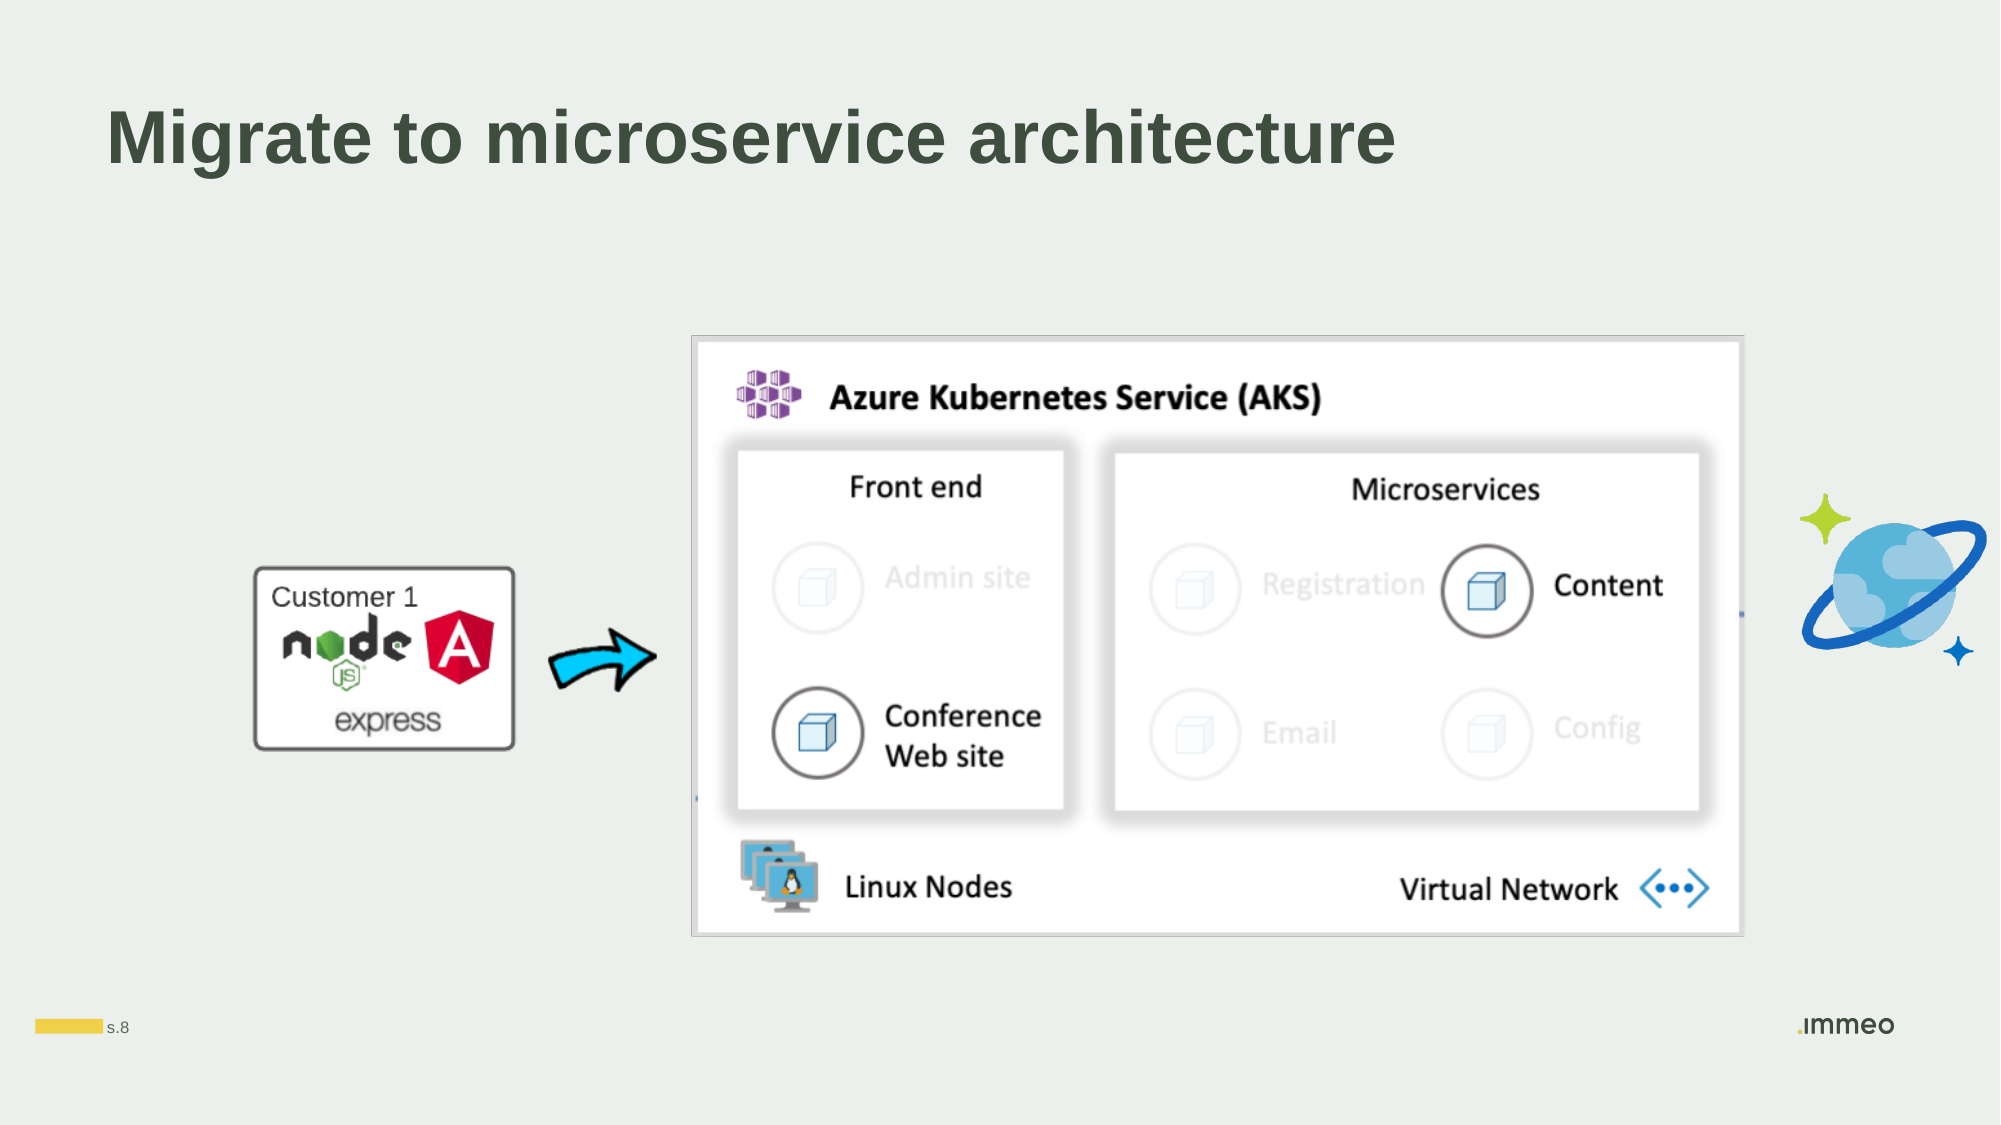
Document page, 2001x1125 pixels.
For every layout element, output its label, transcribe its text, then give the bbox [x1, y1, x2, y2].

picture [1730, 493, 2000, 666]
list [204, 284, 1796, 988]
title Migrate to microservice architecture [106, 104, 1894, 266]
slide_number s.8 [106, 1017, 150, 1047]
picture [1798, 1018, 1894, 1034]
